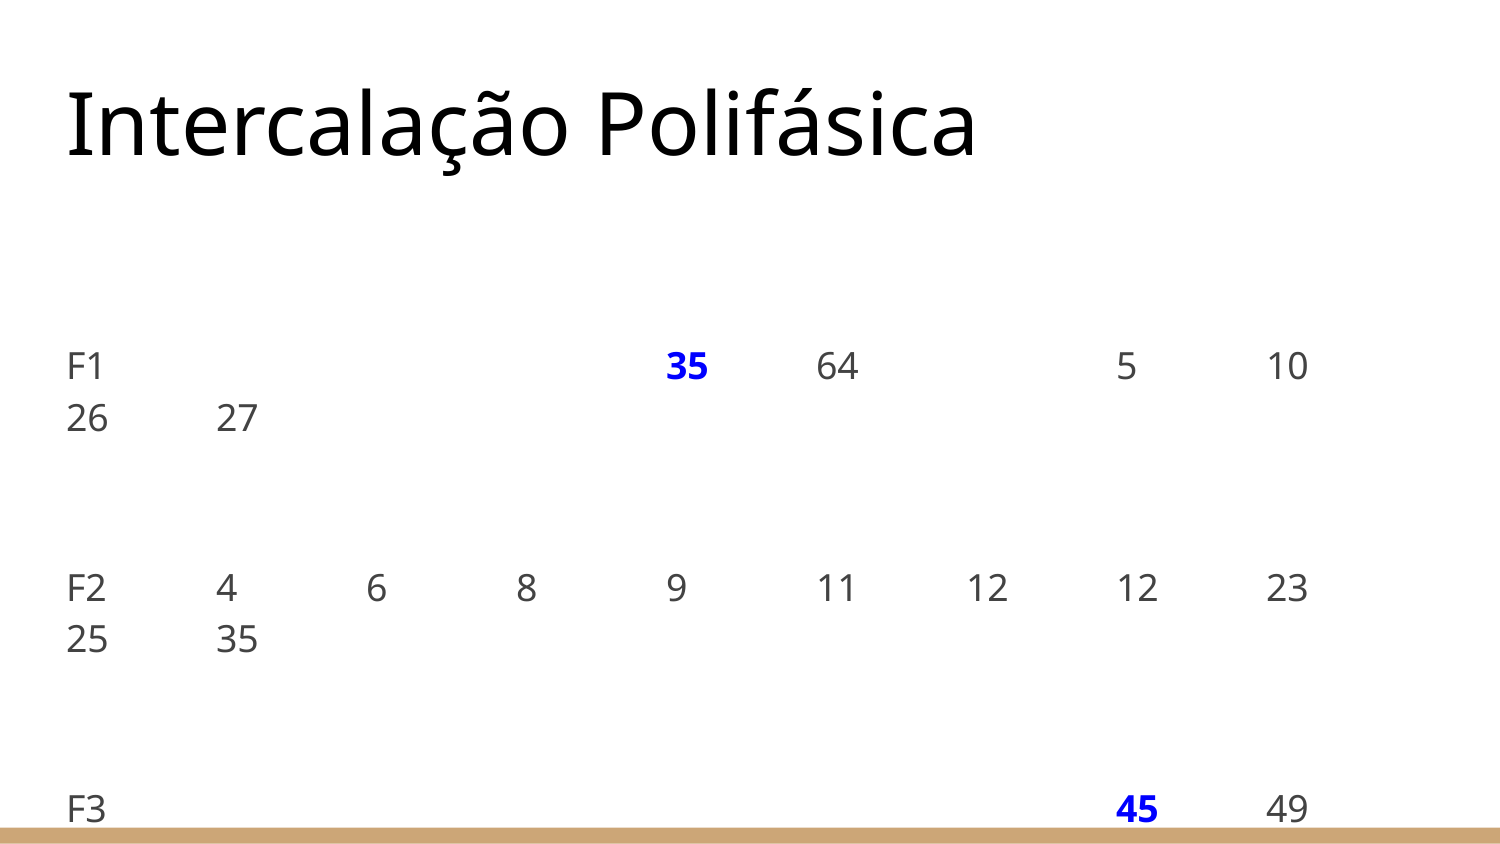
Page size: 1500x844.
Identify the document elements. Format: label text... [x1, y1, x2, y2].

title Intercalação Polifásica [51, 51, 1449, 189]
list F1 35 64 5 10 26 27 F2 4 6 8 9 11 12 12 23 25 35 F3 45 49 78 90 [51, 320, 1449, 760]
